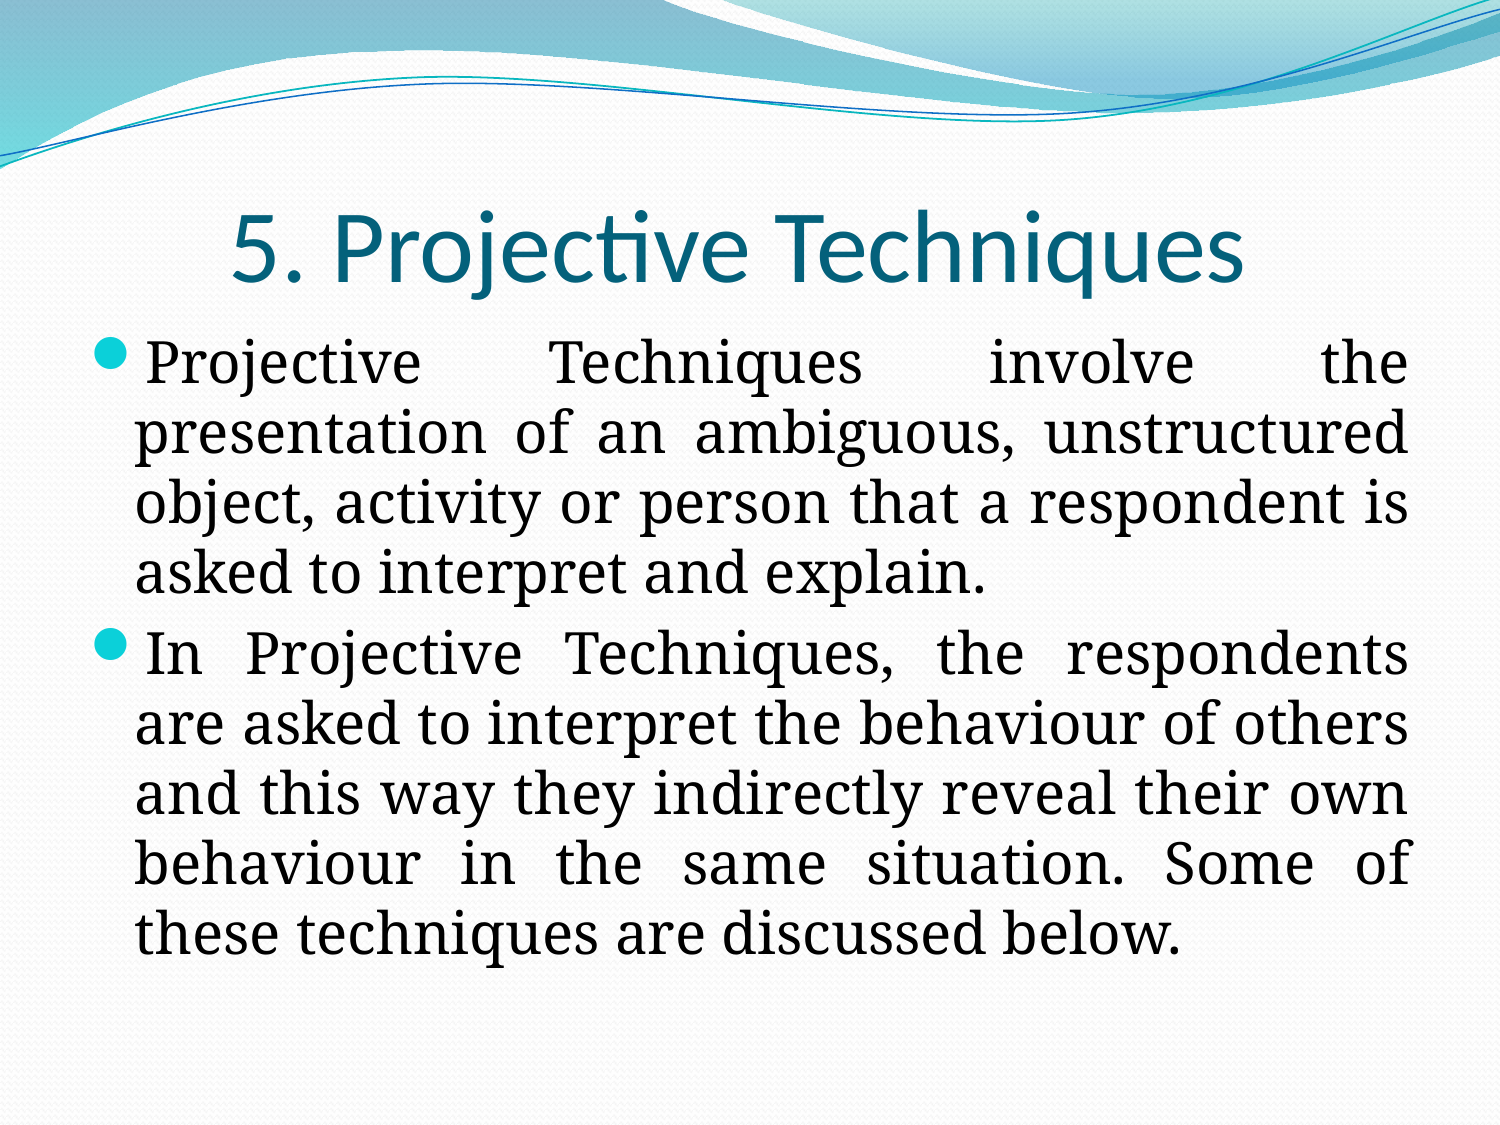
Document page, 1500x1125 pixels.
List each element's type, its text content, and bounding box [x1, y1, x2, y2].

title 5. Projective Techniques [75, 115, 1425, 303]
list Projective Techniques involve the presentation of an ambiguous, unstructured object, activity or person that a respondent is asked to interpret and explain. In Projective Techniques, the respondents are asked to interpret the behaviour of others and this way they indirectly reveal their own behaviour in the same situation. Some of these techniques are discussed below. [75, 317, 1425, 1038]
